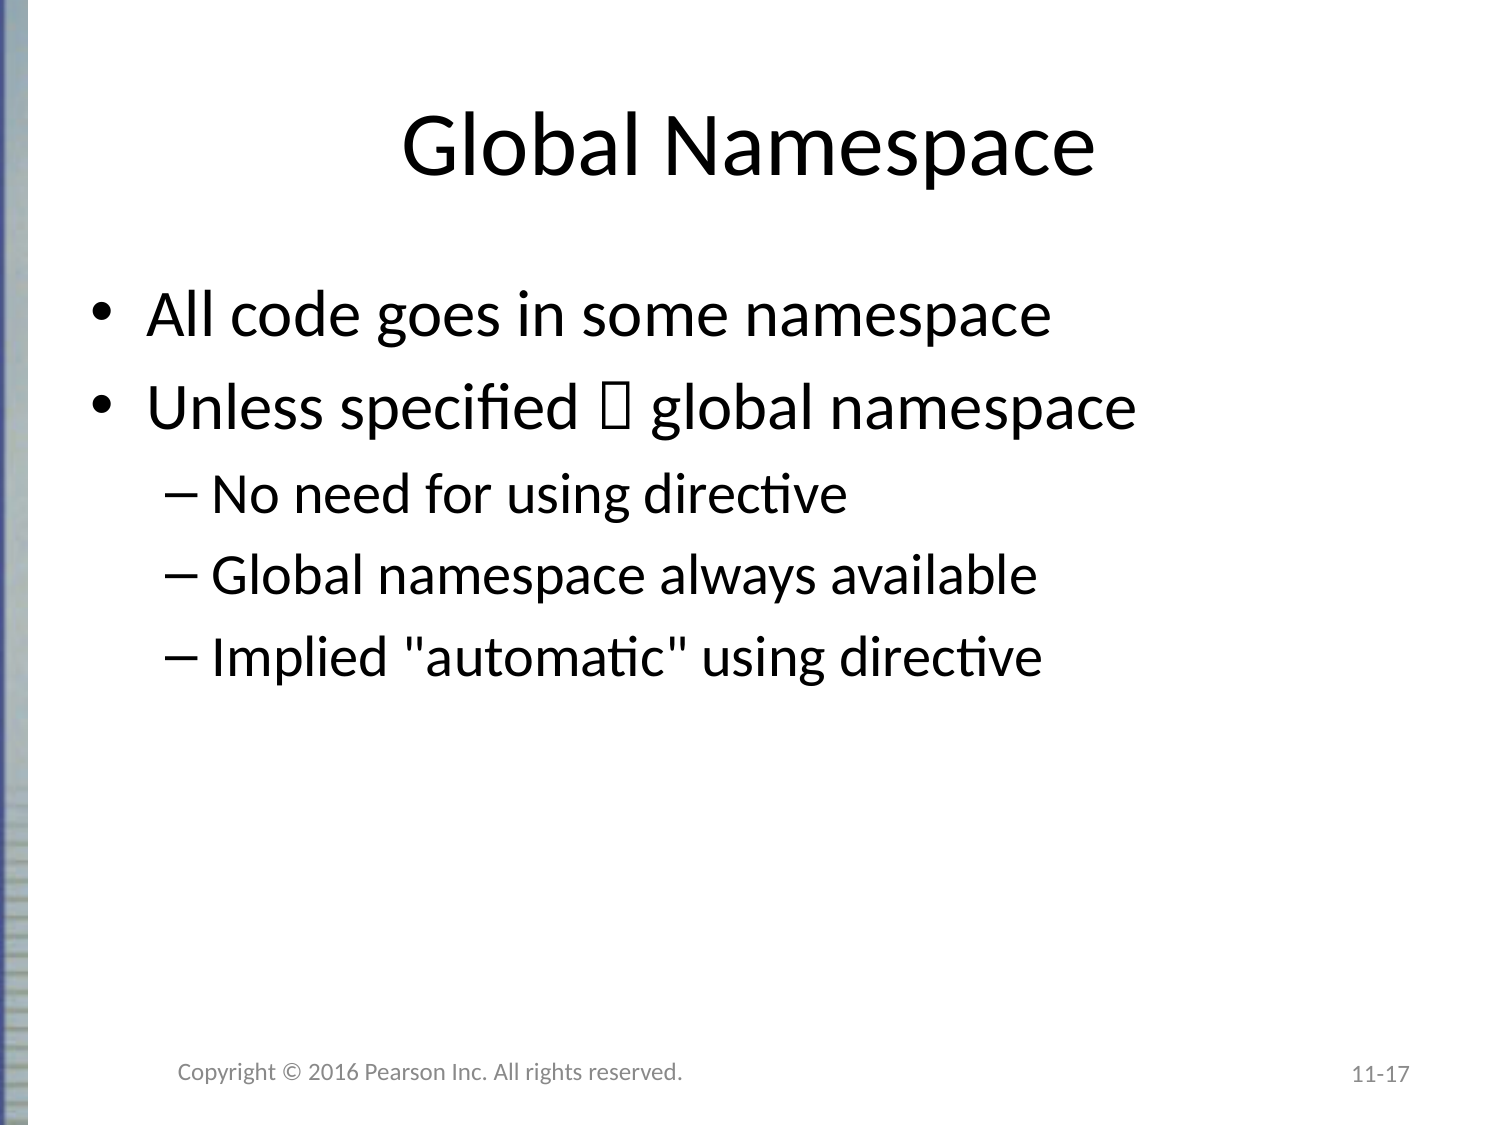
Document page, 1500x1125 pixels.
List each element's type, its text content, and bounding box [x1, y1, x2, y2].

footer Copyright © 2016 Pearson Inc. All rights reserved. [75, 1040, 788, 1100]
list All code goes in some namespace Unless specified  global namespace No need for using directive Global namespace always available Implied "automatic" using directive [75, 262, 1425, 1005]
slide_number 11-17 [1074, 1042, 1425, 1103]
title Global Namespace [75, 45, 1425, 233]
picture [0, 0, 28, 1125]
